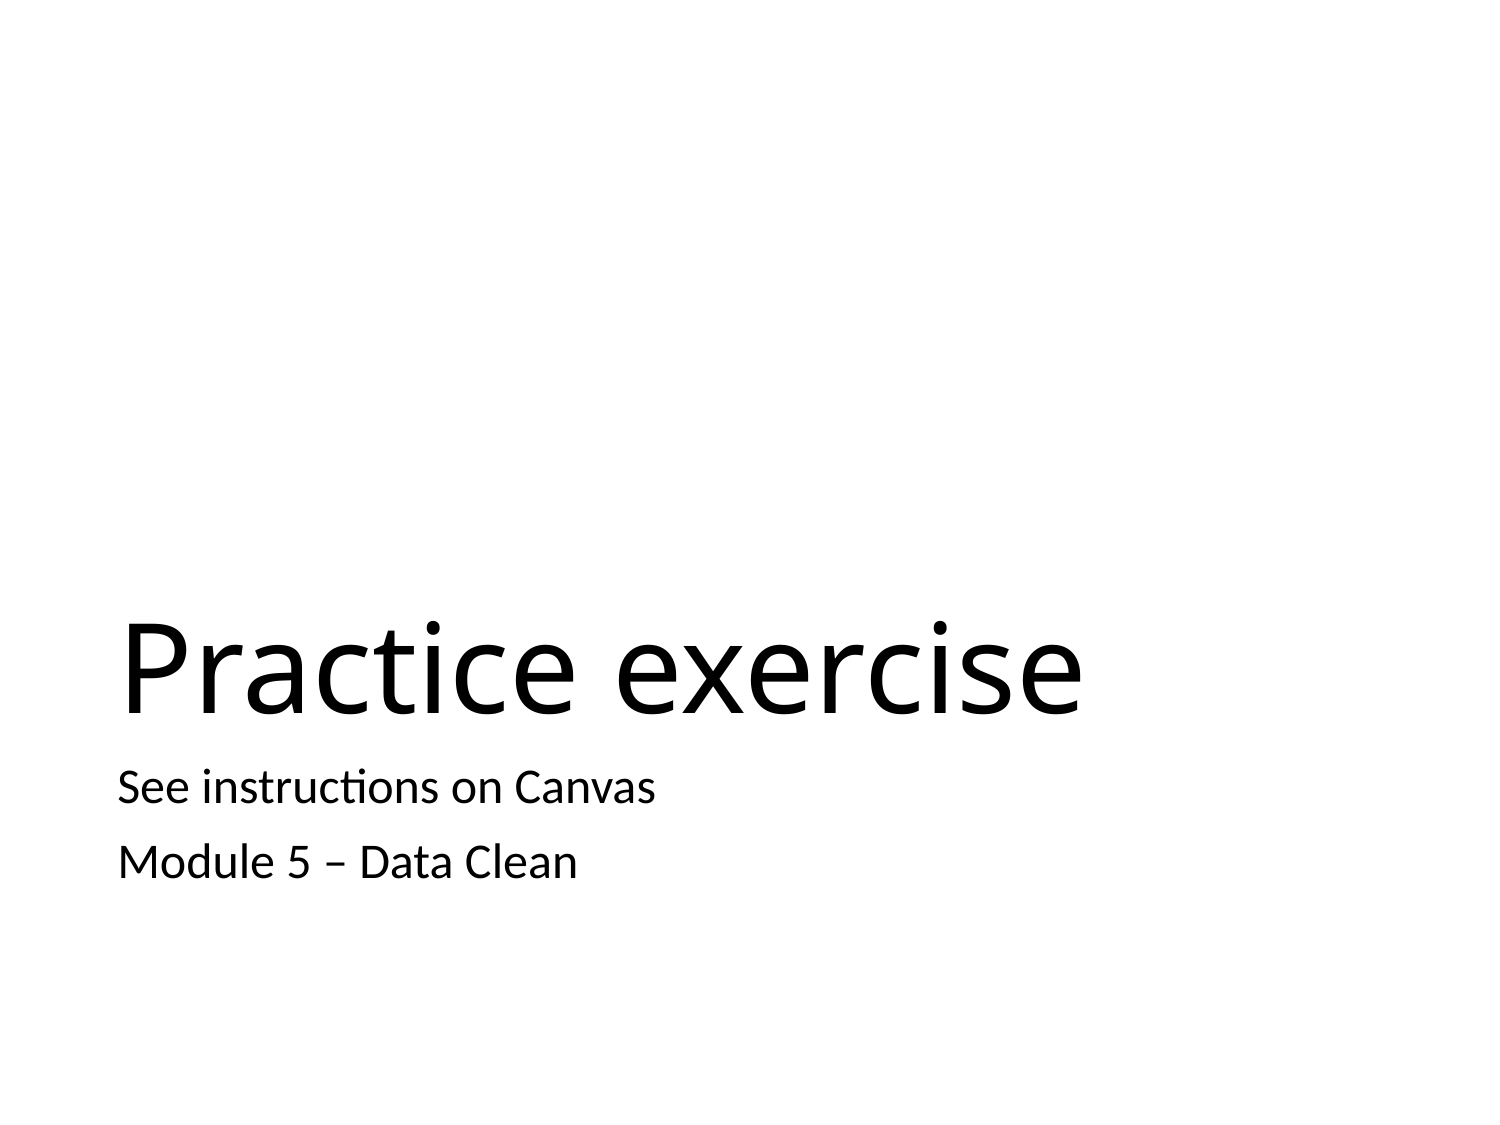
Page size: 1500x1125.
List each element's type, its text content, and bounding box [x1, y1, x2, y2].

list See instructions on Canvas Module 5 – Data Clean [102, 752, 1397, 999]
title Practice exercise [102, 280, 1397, 749]
